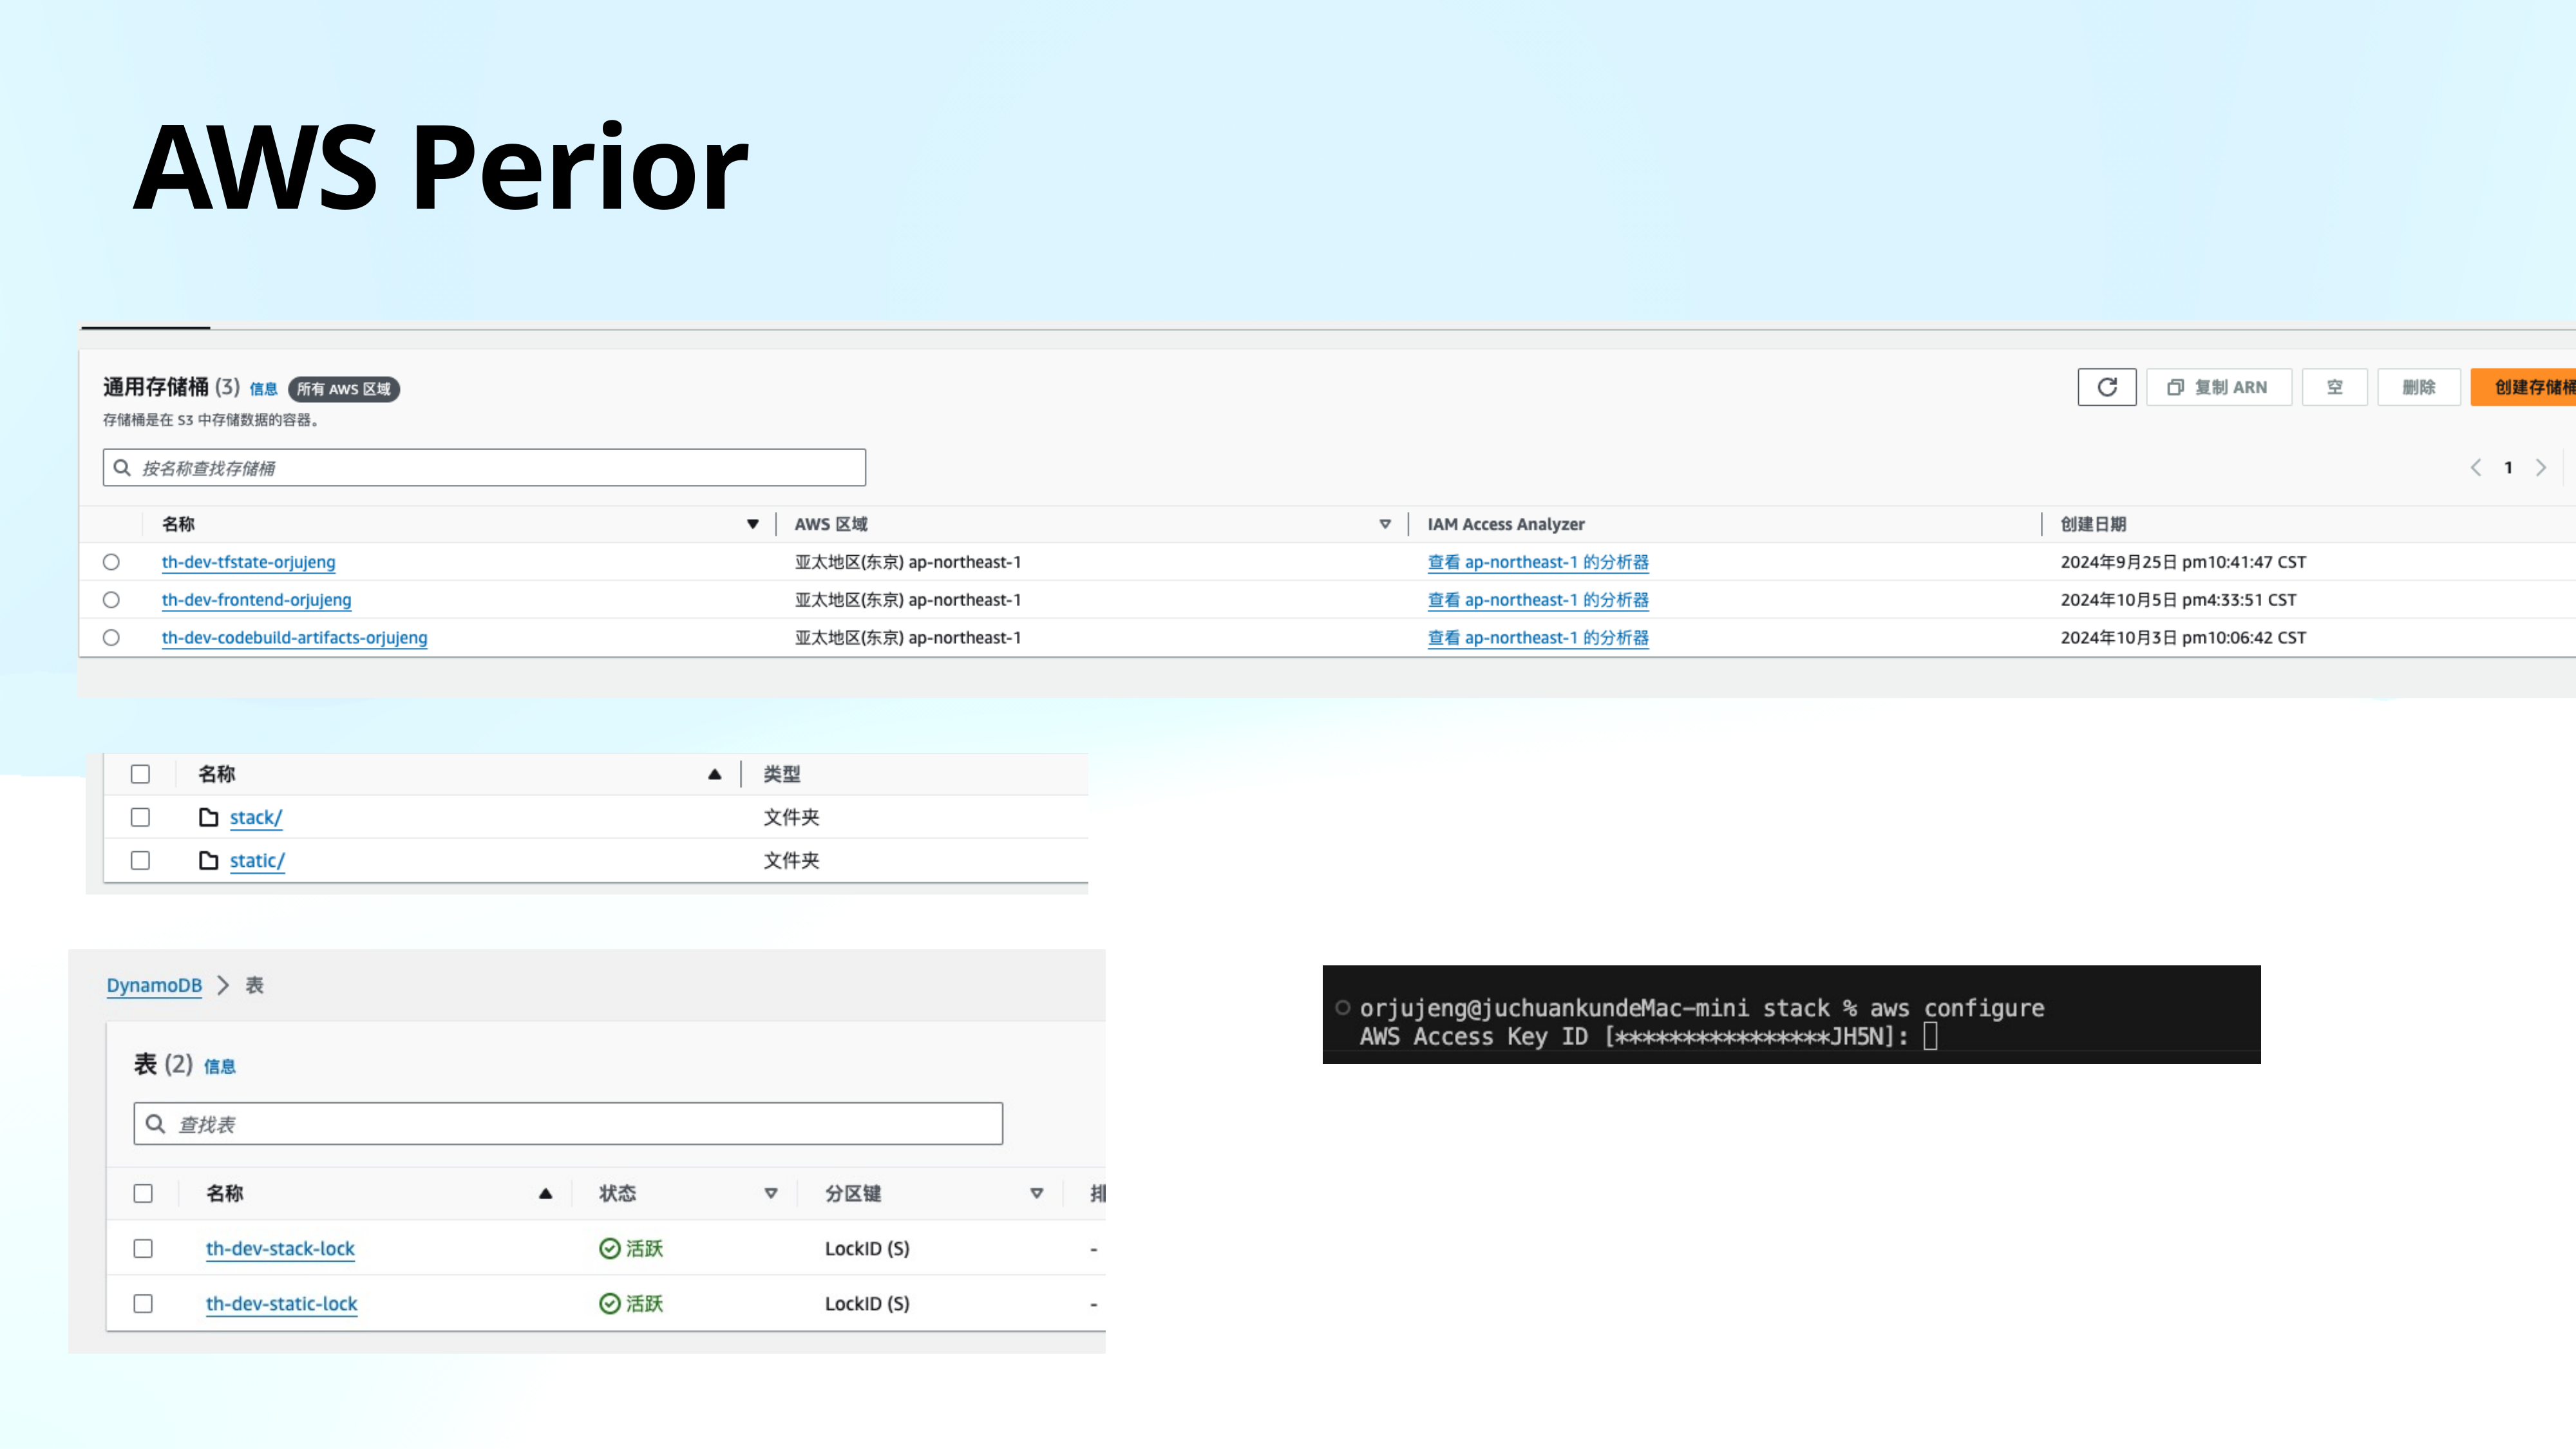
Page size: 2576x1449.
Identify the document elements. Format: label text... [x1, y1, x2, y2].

picture [0, 0, 2576, 1449]
title AWS Perior [127, 113, 2449, 266]
